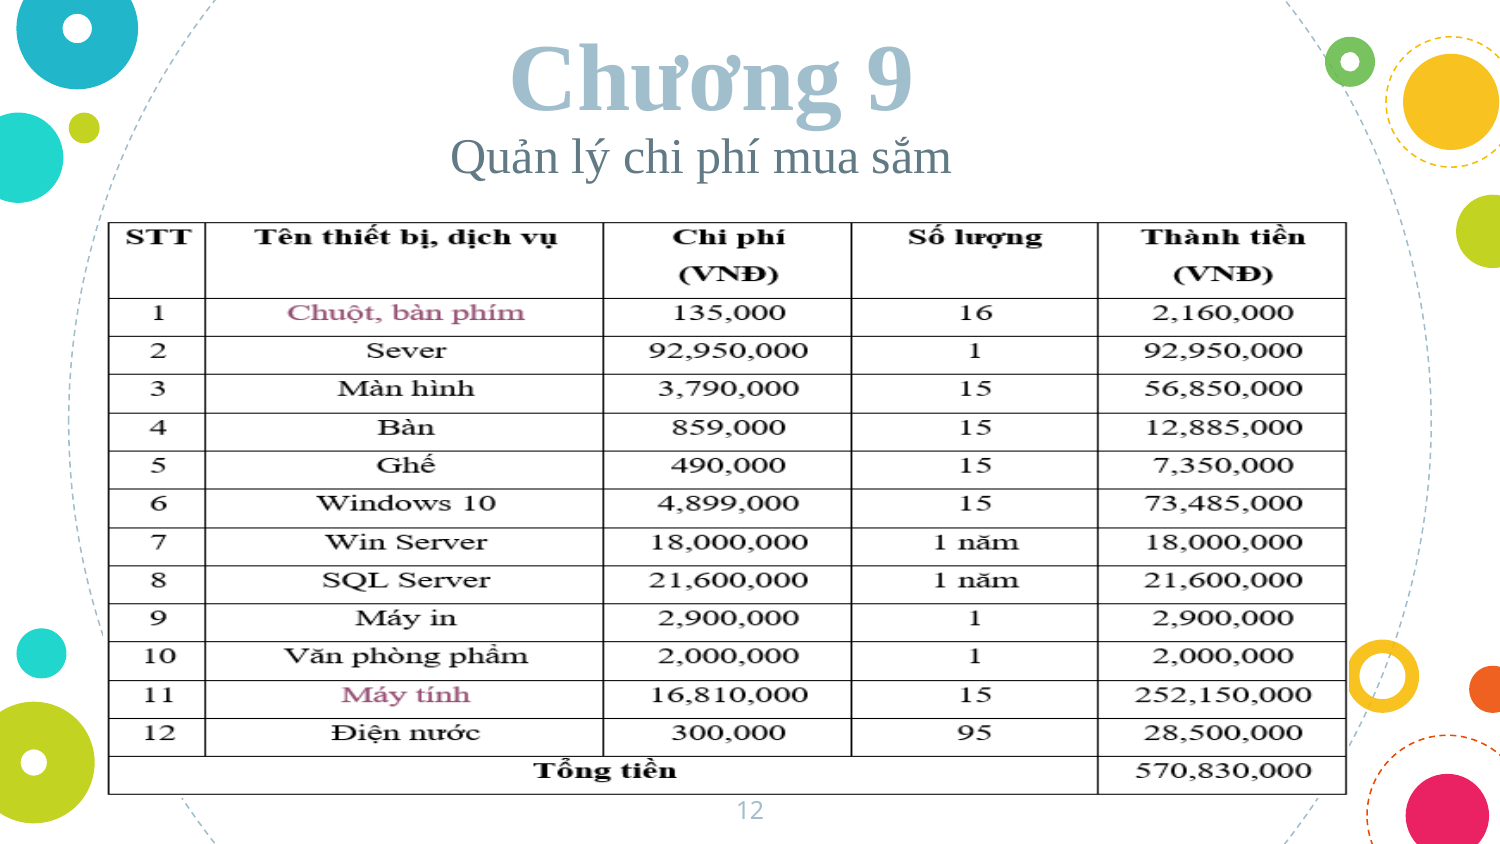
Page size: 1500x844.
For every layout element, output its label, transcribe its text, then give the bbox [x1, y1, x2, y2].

title Chương 9 [73, 0, 1349, 146]
picture [103, 219, 1350, 798]
slide_number 12 [711, 805, 789, 844]
subtitle Quản lý chi phí mua sắm [64, 108, 1340, 238]
